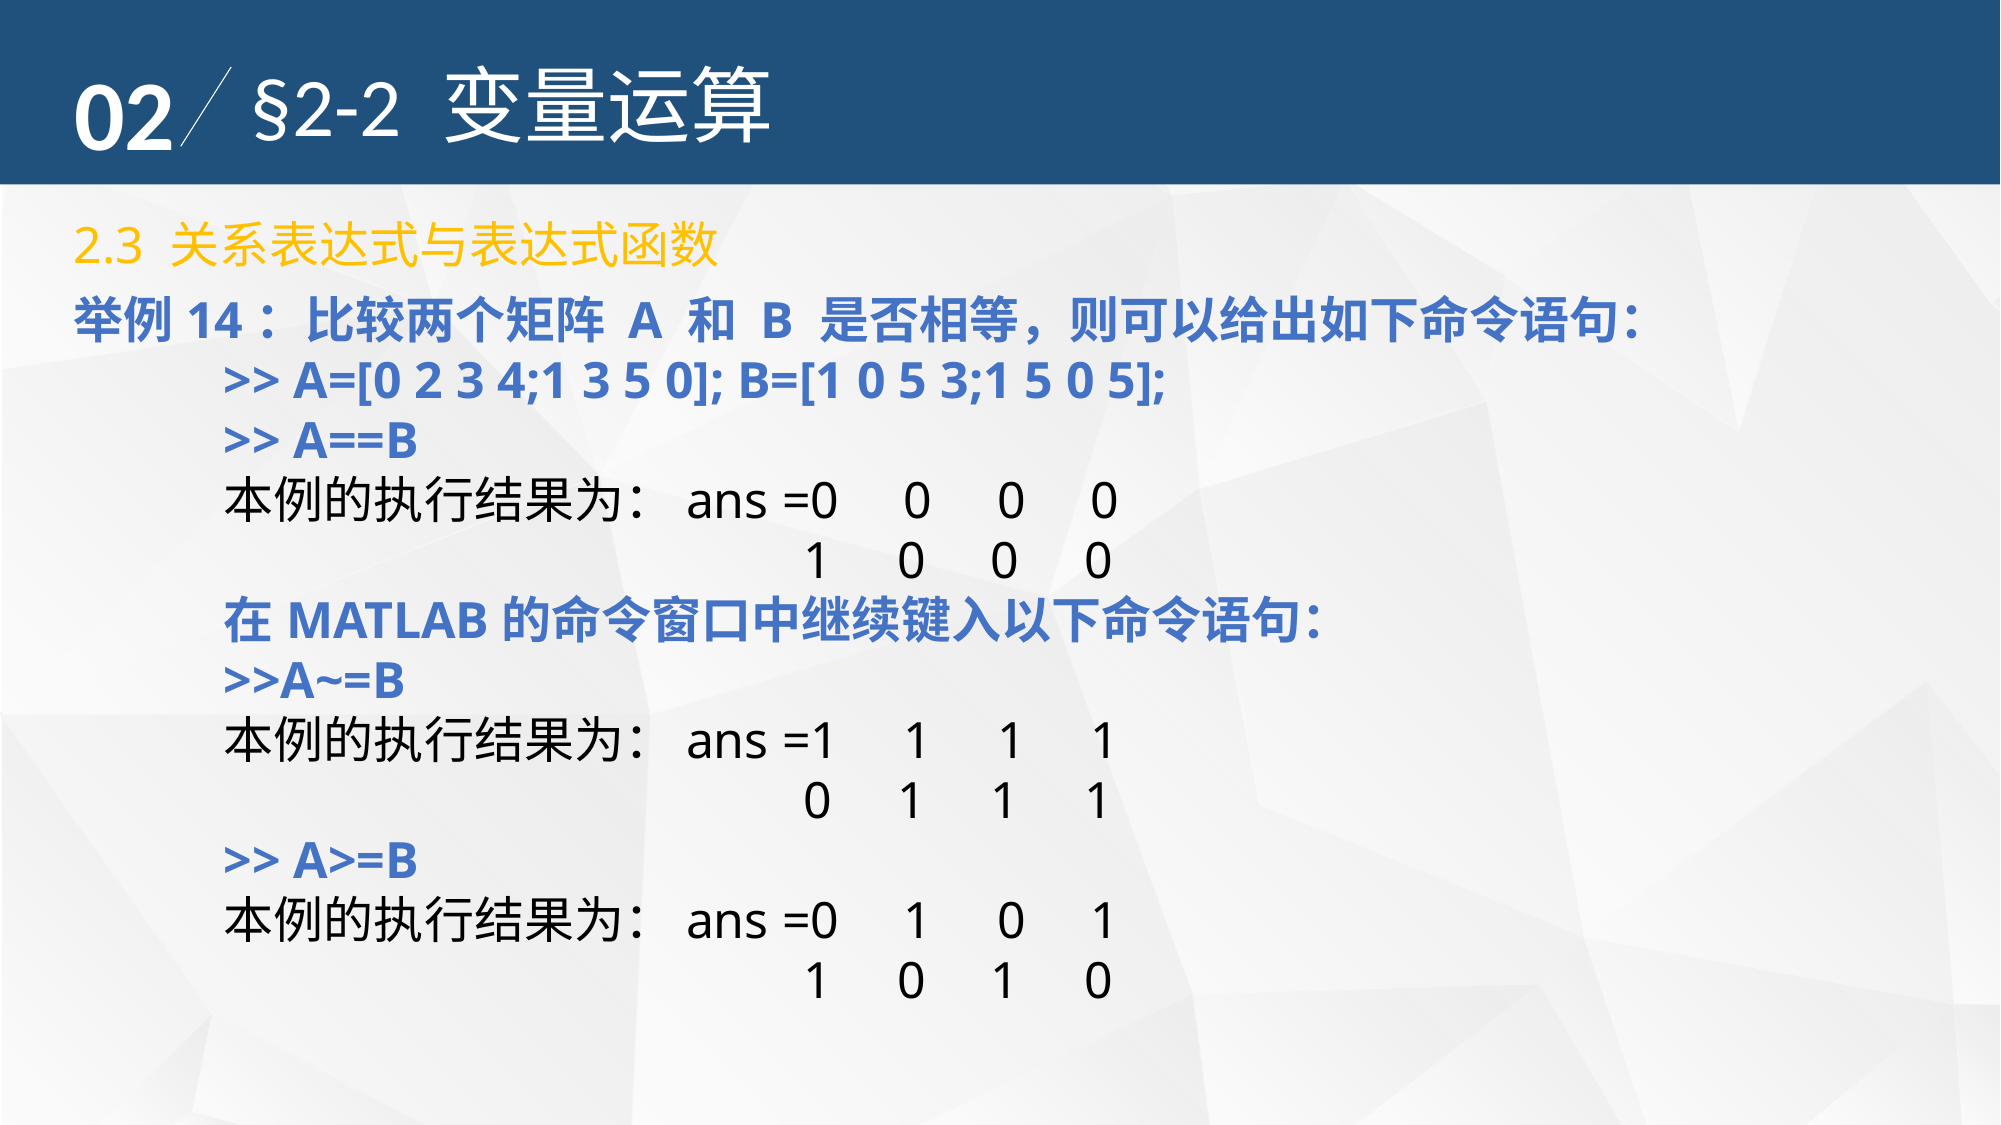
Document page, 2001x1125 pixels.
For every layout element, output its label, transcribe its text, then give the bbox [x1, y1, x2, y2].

text_box 2.3 关系表达式与表达式函数 [59, 206, 773, 281]
picture [0, 0, 2001, 1125]
list 02 [59, 57, 201, 206]
text_box 举例14：比较两个矩阵 A 和 B 是否相等，则可以给出如下命令语句： >> A=[0 2 3 4;1 3 5 0]; B=[1 0 5 3;1 5 0 5]; >> A==B 本例的执行结果为：ans =0 0 0 0 1 0 0 0 在MATLAB的命令窗口中继续键入以下命令语句： >>A~=B 本例的执行结果为：ans =1 1 1 1 0 1 1 1 >> A>=B 本例的执行结果为：ans =0 1 0 1 1 0 1 0 [59, 281, 1725, 1016]
list §2-2 变量运算 [235, 57, 1126, 139]
